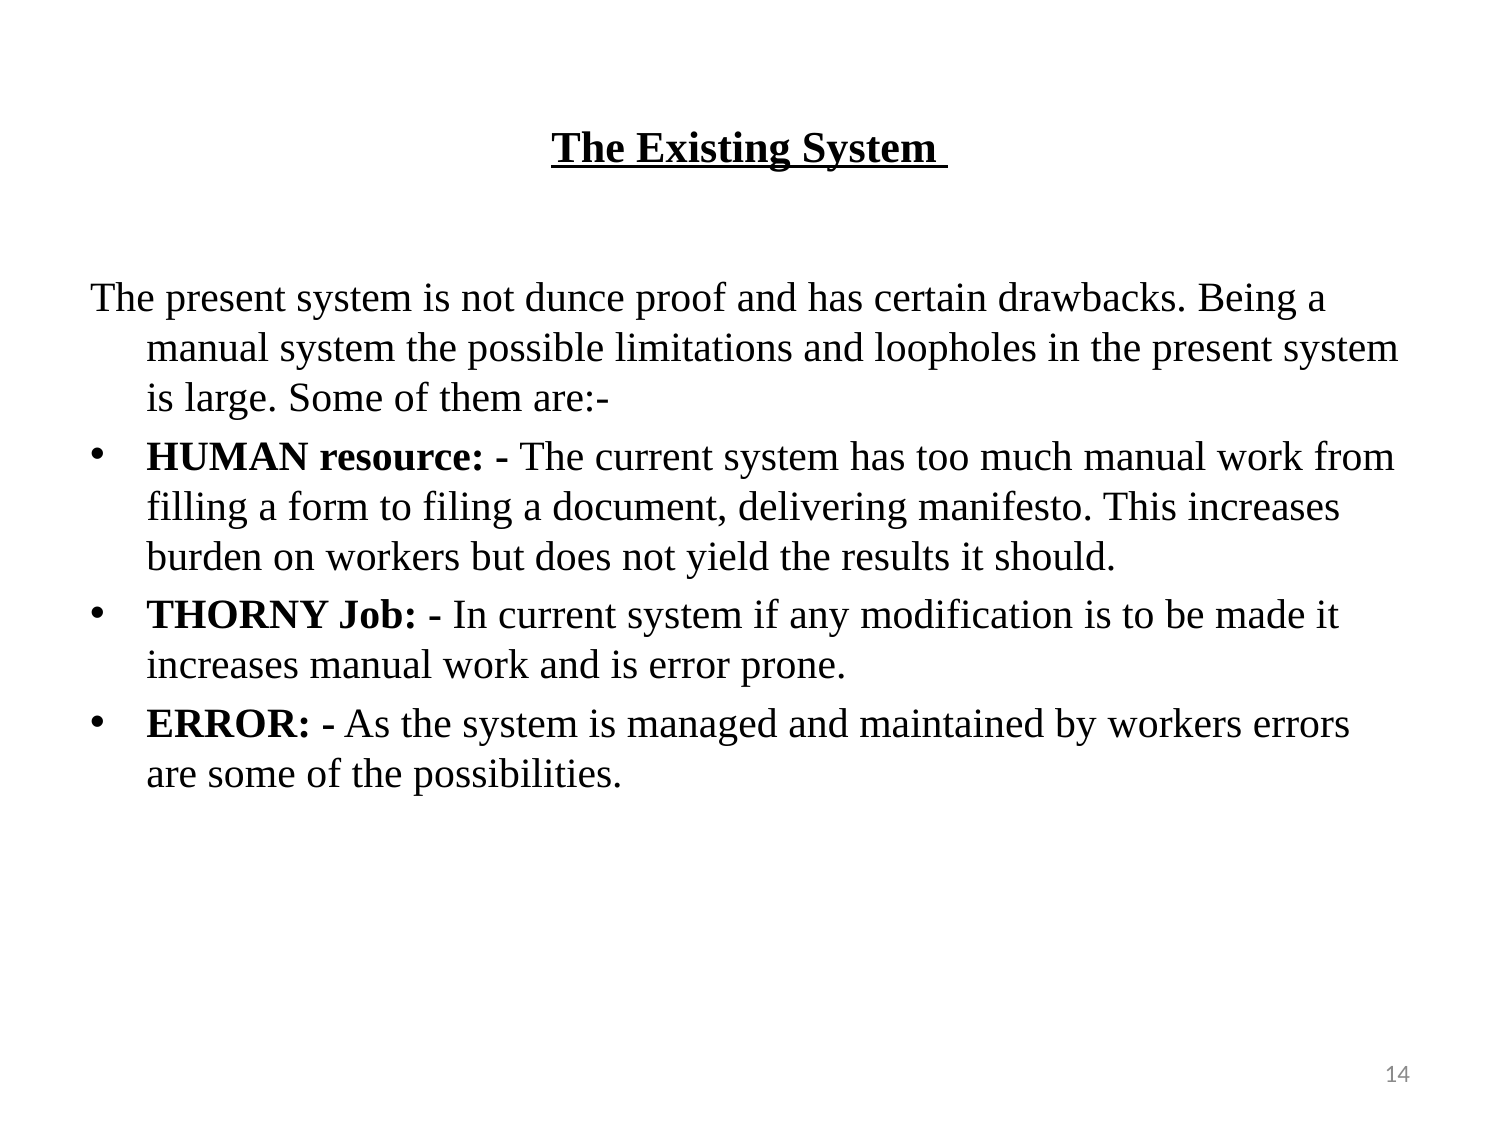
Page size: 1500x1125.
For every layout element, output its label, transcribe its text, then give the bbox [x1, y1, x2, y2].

list The present system is not dunce proof and has certain drawbacks. Being a manual system the possible limitations and loopholes in the present system is large. Some of them are:- HUMAN resource: - The current system has too much manual work from filling a form to filing a document, delivering manifesto. This increases burden on workers but does not yield the results it should. THORNY Job: - In current system if any modification is to be made it increases manual work and is error prone. ERROR: - As the system is managed and maintained by workers errors are some of the possibilities. [75, 262, 1425, 1005]
slide_number 14 [1074, 1042, 1425, 1103]
title The Existing System [75, 45, 1425, 233]
